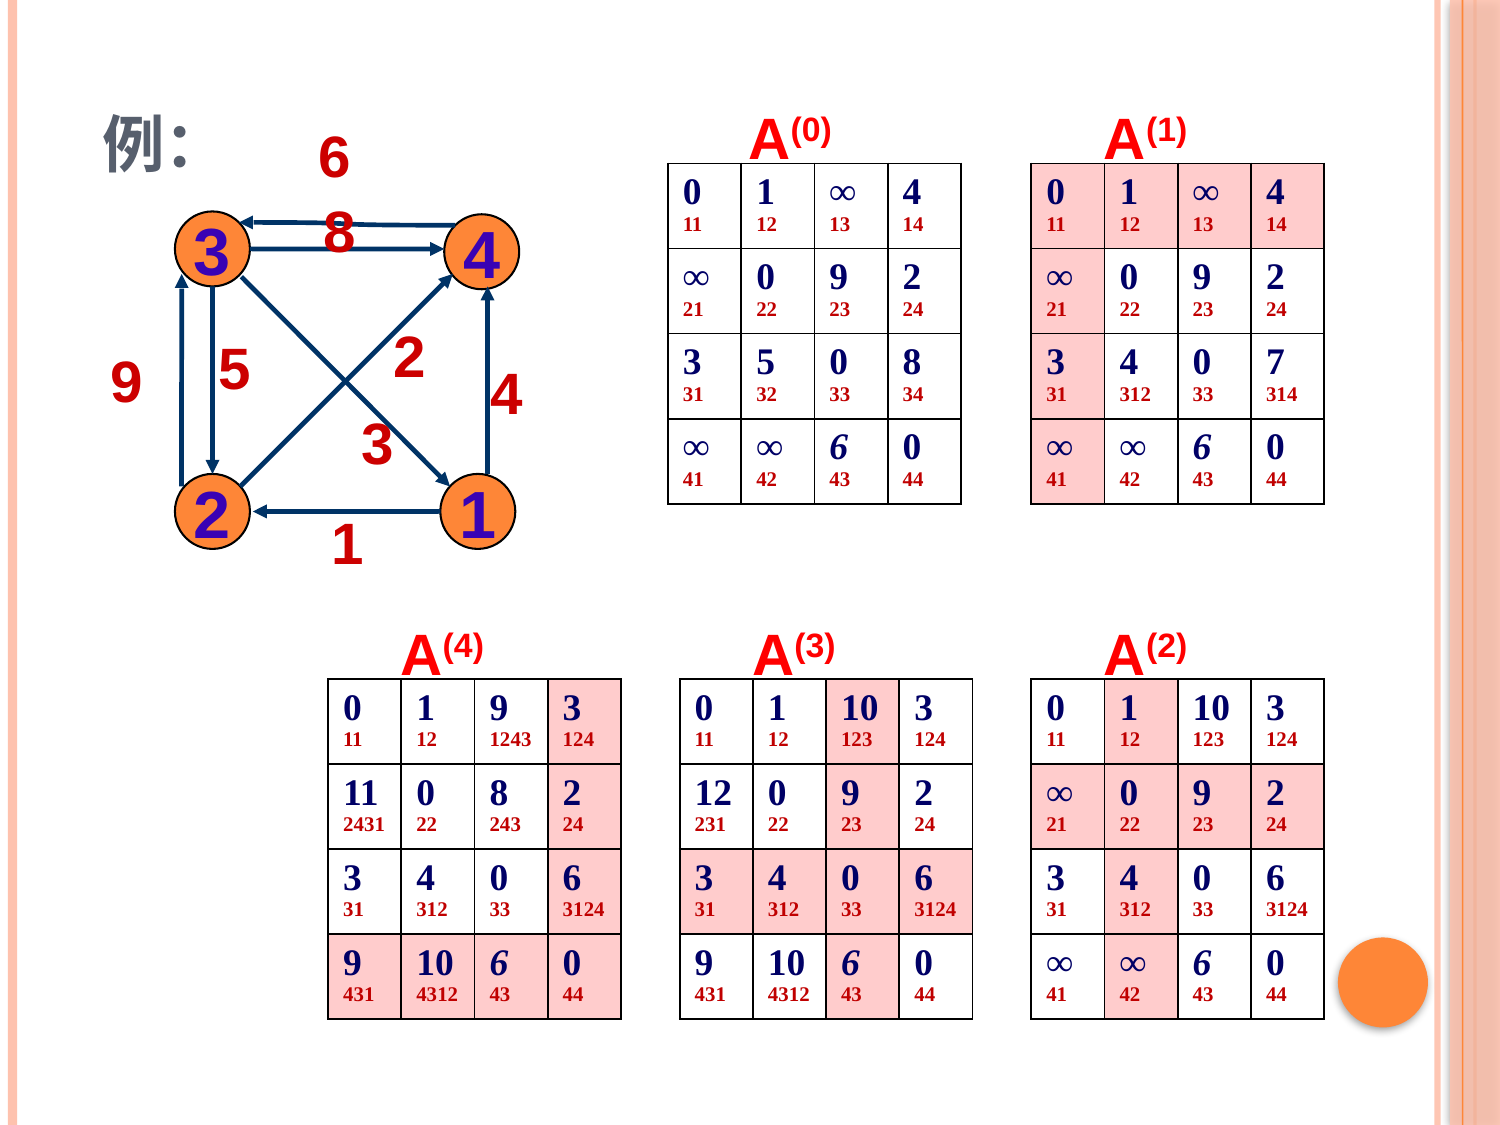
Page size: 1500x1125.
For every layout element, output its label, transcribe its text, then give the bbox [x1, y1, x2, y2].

table_cell 5 32 [742, 334, 814, 418]
table_cell 0 44 [549, 935, 620, 1018]
table_cell 6 43 [475, 935, 547, 1018]
table_header 1 12 [742, 164, 814, 248]
table_header 0 11 [681, 680, 752, 763]
table_header ∞ 13 [815, 164, 887, 248]
table_cell 2 24 [549, 765, 620, 848]
table_cell 4 312 [1105, 334, 1177, 418]
table_cell 3 31 [681, 850, 752, 933]
table_header 0 11 [329, 680, 400, 763]
table_cell 11 2431 [329, 765, 400, 848]
table_header 3 124 [1252, 680, 1323, 763]
table_cell 0 44 [1252, 420, 1323, 503]
table_cell 6 3124 [900, 850, 972, 933]
table_header 4 14 [1252, 164, 1323, 248]
table_header 0 11 [669, 164, 740, 248]
text_box A(3) [737, 609, 851, 678]
table_cell 0 22 [402, 765, 474, 848]
table_cell 0 44 [1252, 935, 1323, 1018]
table_cell 4 312 [1105, 850, 1177, 933]
table_cell 4 312 [402, 850, 474, 933]
table_cell 0 22 [1105, 249, 1177, 333]
table_cell ∞ 41 [1032, 935, 1104, 1018]
table_cell 3 31 [329, 850, 400, 933]
table_cell 9 23 [827, 765, 898, 848]
table_header 0 11 [1032, 680, 1104, 763]
text_box A(2) [1089, 609, 1203, 678]
table_cell ∞ 21 [1032, 249, 1104, 333]
table_cell 6 3124 [549, 850, 620, 933]
table_cell 0 22 [1105, 765, 1177, 848]
table_cell 2 24 [1252, 765, 1323, 848]
table_header 3 124 [549, 680, 620, 763]
table_cell ∞ 21 [1032, 765, 1104, 848]
table_cell 10 4312 [402, 935, 474, 1018]
table_cell 4 312 [754, 850, 825, 933]
table_cell ∞ 42 [1105, 420, 1177, 503]
table_cell ∞ 42 [742, 420, 814, 503]
table_header ∞ 13 [1179, 164, 1250, 248]
table_cell 6 43 [1179, 935, 1250, 1018]
table_header 9 1243 [475, 680, 547, 763]
title 例： [87, 50, 1363, 188]
table_cell 7 314 [1252, 334, 1323, 418]
text_box A(4) [386, 609, 500, 678]
table_cell 0 44 [900, 935, 972, 1018]
table_cell 0 33 [475, 850, 547, 933]
table_cell 10 4312 [754, 935, 825, 1018]
table_header 1 12 [754, 680, 825, 763]
table_cell 9 431 [329, 935, 400, 1018]
table_cell 2 24 [1252, 249, 1323, 333]
table_cell 0 22 [754, 765, 825, 848]
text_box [98, 110, 536, 575]
table_cell 3 31 [669, 334, 740, 418]
table_cell ∞ 41 [1032, 420, 1104, 503]
table_cell 12 231 [681, 765, 752, 848]
table_cell 0 44 [889, 420, 960, 503]
table_cell 3 31 [1032, 850, 1104, 933]
table_cell 9 23 [815, 249, 887, 333]
table_cell 9 431 [681, 935, 752, 1018]
table_header 10 123 [1179, 680, 1250, 763]
table_header 1 12 [1105, 680, 1177, 763]
table_cell 6 43 [827, 935, 898, 1018]
table_cell 9 23 [1179, 765, 1250, 848]
table_header 10 123 [827, 680, 898, 763]
table_cell 0 22 [742, 249, 814, 333]
table_header 3 124 [900, 680, 972, 763]
table_cell 2 24 [889, 249, 960, 333]
table_cell ∞ 21 [669, 249, 740, 333]
table_cell 8 34 [889, 334, 960, 418]
table_cell ∞ 42 [1105, 935, 1177, 1018]
table_cell 6 43 [1179, 420, 1250, 503]
table_cell 6 3124 [1252, 850, 1323, 933]
text_box A(0) [733, 93, 847, 163]
table_cell 6 43 [815, 420, 887, 503]
table_cell 0 33 [827, 850, 898, 933]
table_cell 0 33 [815, 334, 887, 418]
table_cell ∞ 41 [669, 420, 740, 503]
table_header 1 12 [402, 680, 474, 763]
table_cell 9 23 [1179, 249, 1250, 333]
text_box A(1) [1089, 93, 1203, 163]
table_cell 0 33 [1179, 850, 1250, 933]
table_cell 2 24 [900, 765, 972, 848]
table_header 4 14 [889, 164, 960, 248]
table_cell 0 33 [1179, 334, 1250, 418]
table_header 1 12 [1105, 164, 1177, 248]
table_cell 8 243 [475, 765, 547, 848]
table_header 0 11 [1032, 164, 1104, 248]
table_cell 3 31 [1032, 334, 1104, 418]
